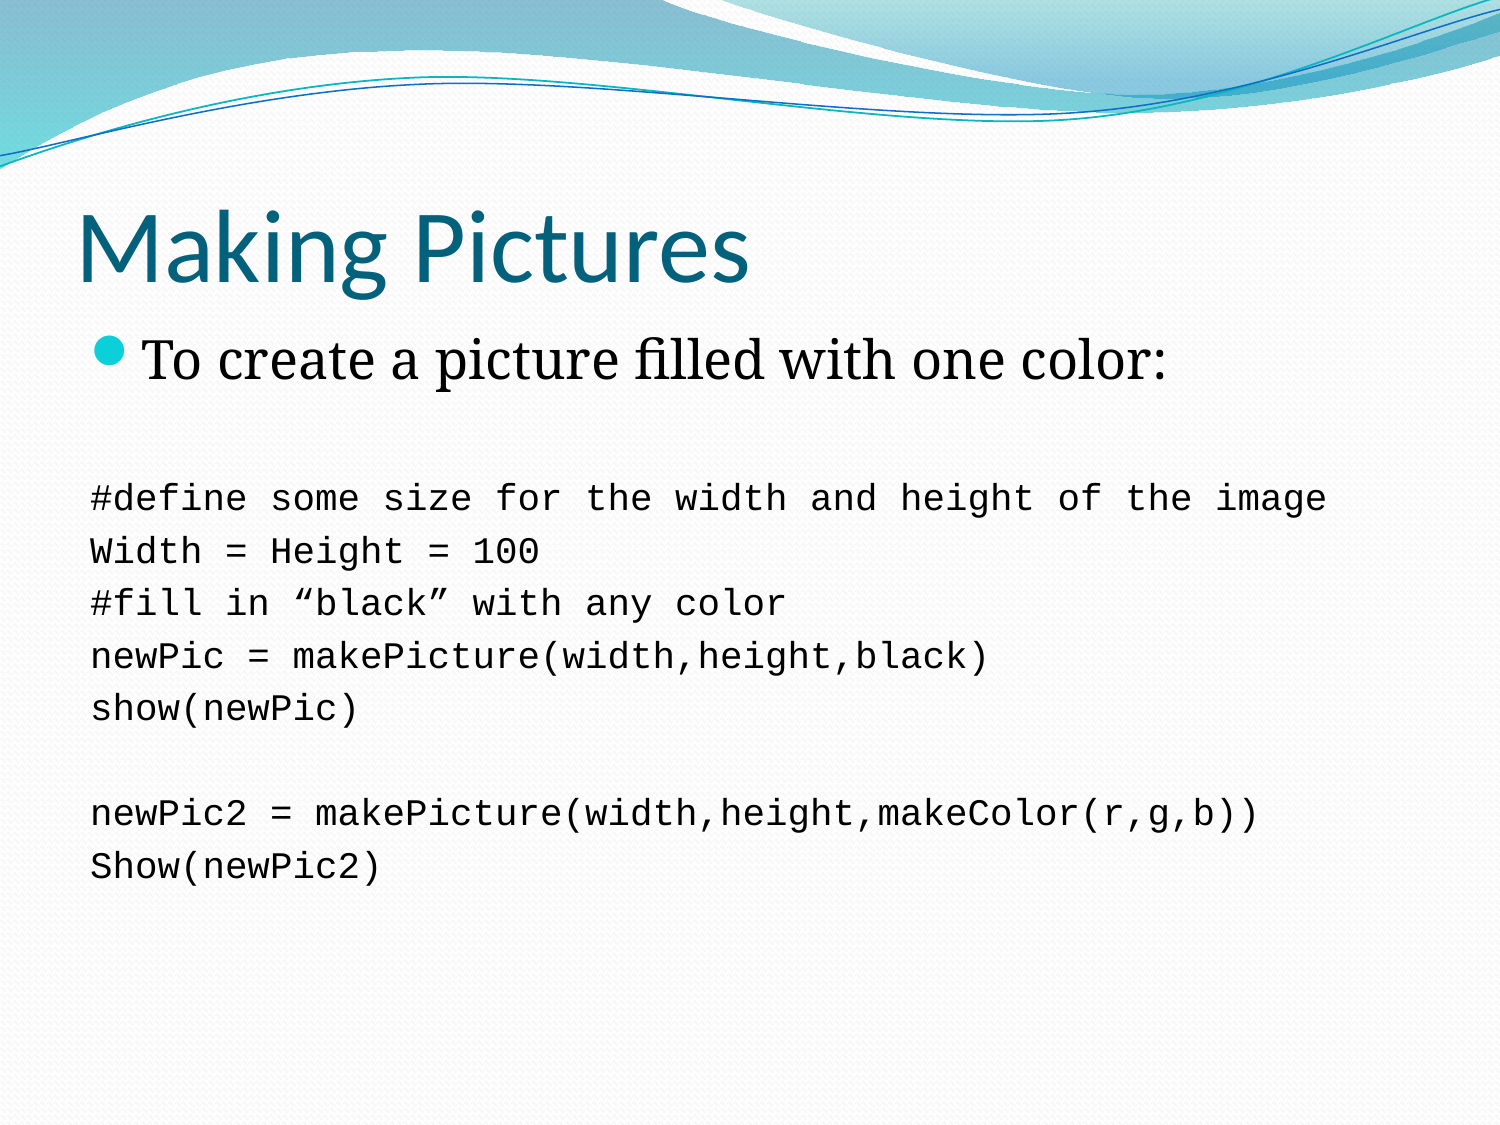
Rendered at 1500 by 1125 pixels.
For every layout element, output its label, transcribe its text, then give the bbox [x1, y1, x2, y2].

list To create a picture filled with one color: #define some size for the width and height of the image Width = Height = 100 #fill in “black” with any color newPic = makePicture(width,height,black) show(newPic) newPic2 = makePicture(width,height,makeColor(r,g,b)) Show(newPic2) [74, 317, 1426, 1038]
title Making Pictures [74, 115, 1426, 304]
